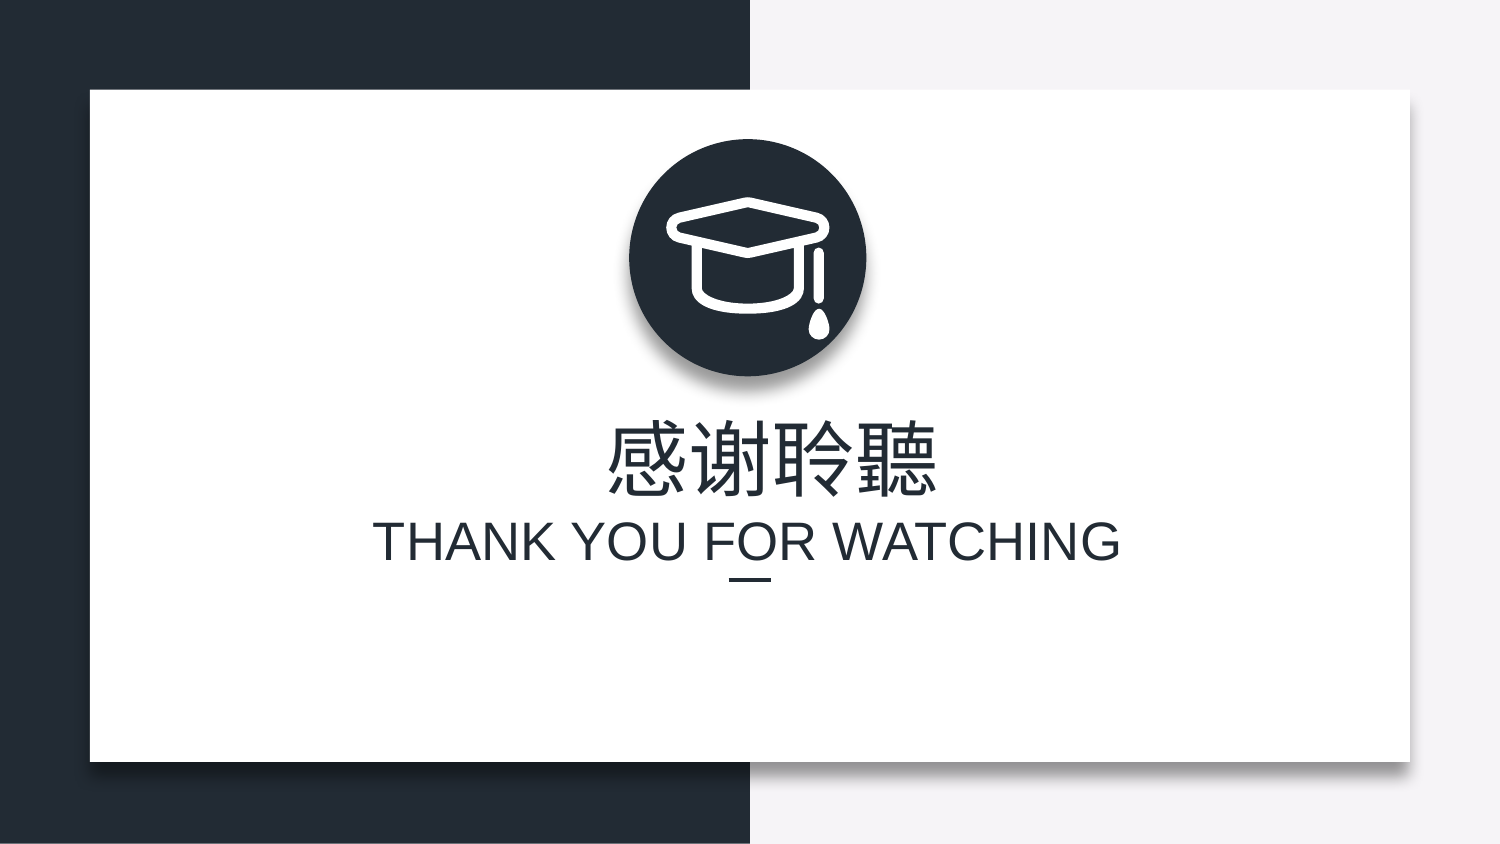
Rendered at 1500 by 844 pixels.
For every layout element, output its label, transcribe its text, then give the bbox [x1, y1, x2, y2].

text_box [89, 89, 1411, 763]
text_box 感谢聆聽 [311, 400, 1232, 515]
text_box THANK YOU FOR WATCHING [357, 499, 1139, 579]
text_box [629, 139, 867, 377]
